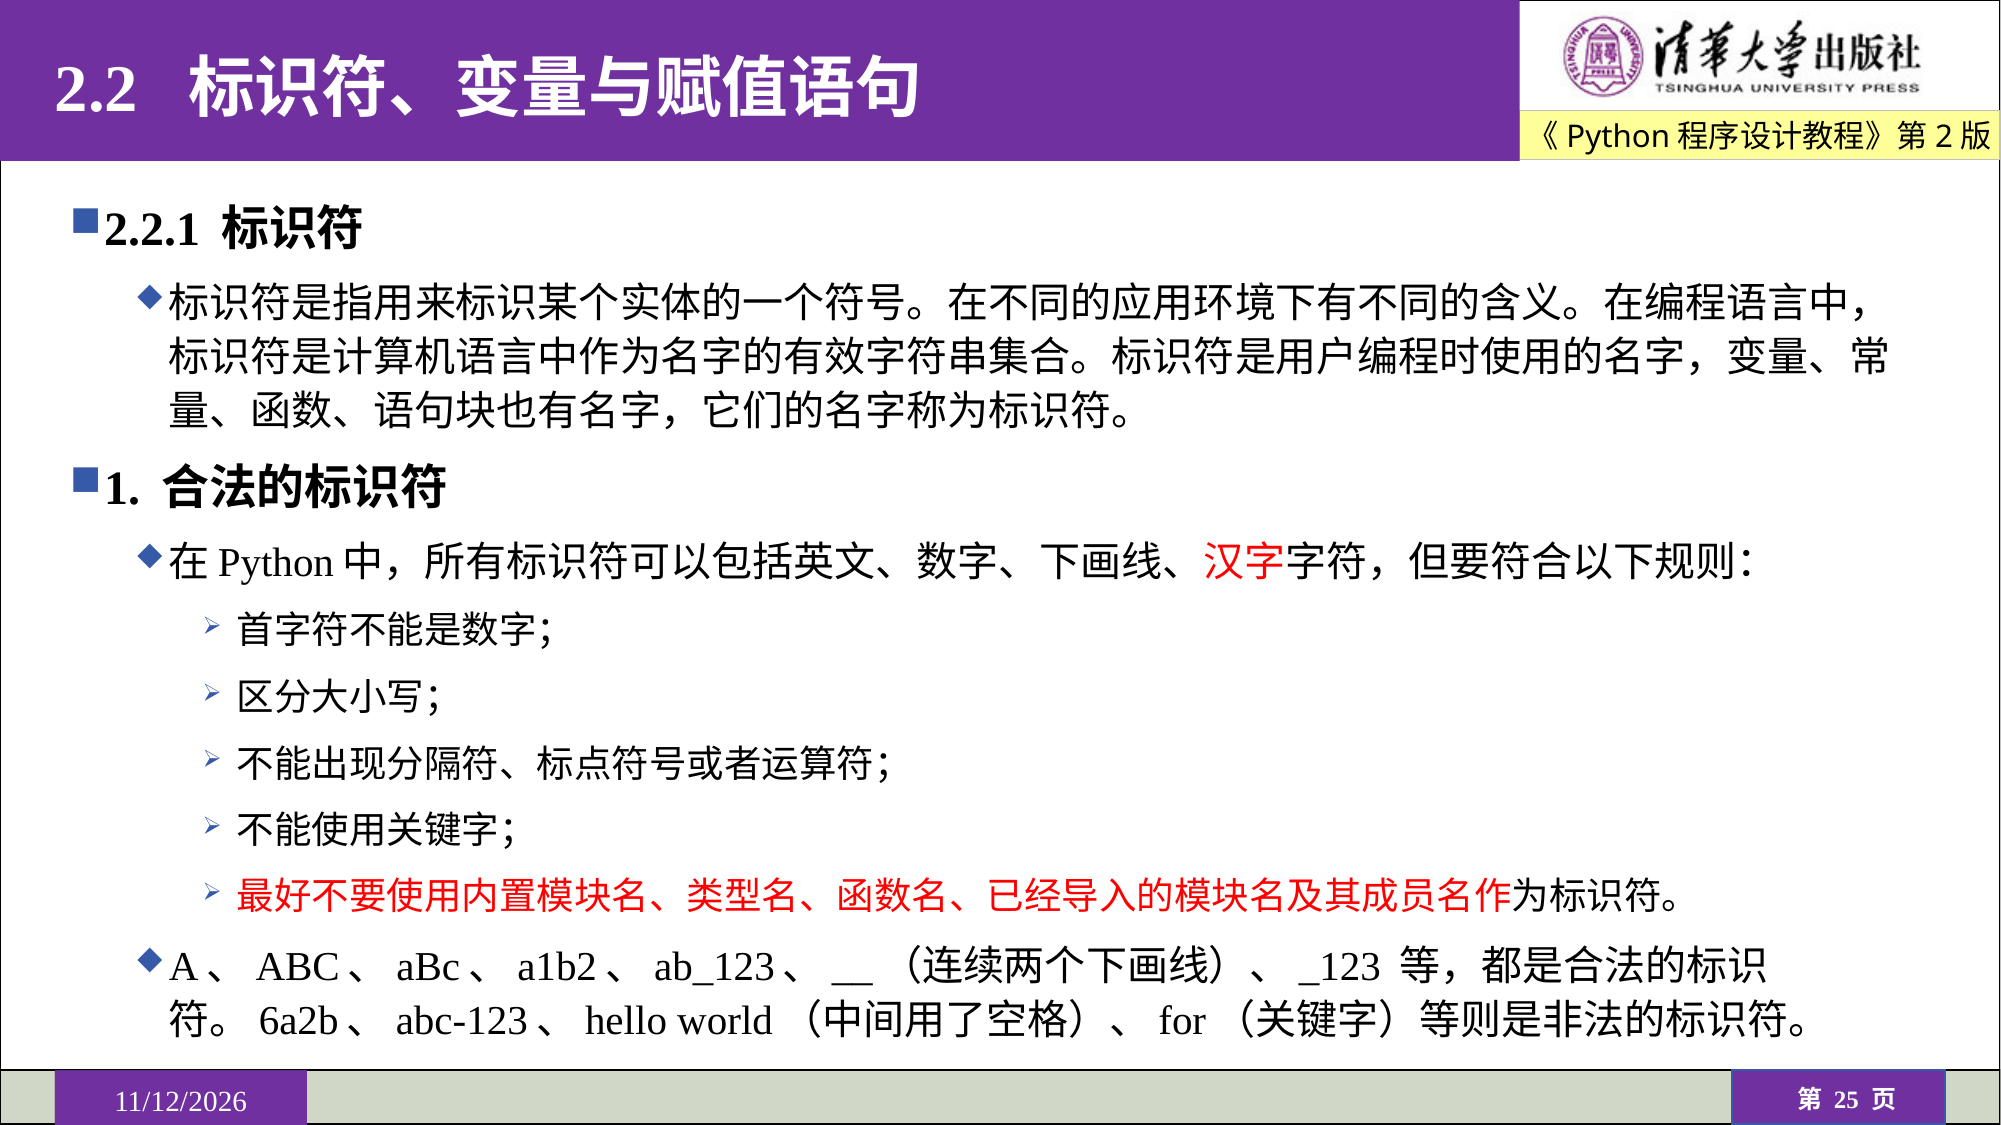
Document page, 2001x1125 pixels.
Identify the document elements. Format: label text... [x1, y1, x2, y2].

list 2.2.1 标识符 标识符是指用来标识某个实体的一个符号。在不同的应用环境下有不同的含义。在编程语言中，标识符是计算机语言中作为名字的有效字符串集合。标识符是用户编程时使用的名字，变量、常量、函数、语句块也有名字，它们的名字称为标识符。 1. 合法的标识符 在Python中，所有标识符可以包括英文、数字、下画线、汉字字符，但要符合以下规则： 首字符不能是数字； 区分大小写； 不能出现分隔符、标点符号或者运算符； 不能使用关键字； 最好不要使用内置模块名、类型名、函数名、已经导入的模块名及其成员名作为标识符。 A、ABC、aBc、a1b2、ab_123、__（连续两个下画线）、_123 等，都是合法的标识符。6a2b、abc-123、hello world（中间用了空格）、for（关键字）等则是非法的标识符。 [54, 184, 1946, 1062]
picture [1559, 11, 1946, 102]
title 2.2 标识符、变量与赋值语句 [54, 0, 1520, 161]
